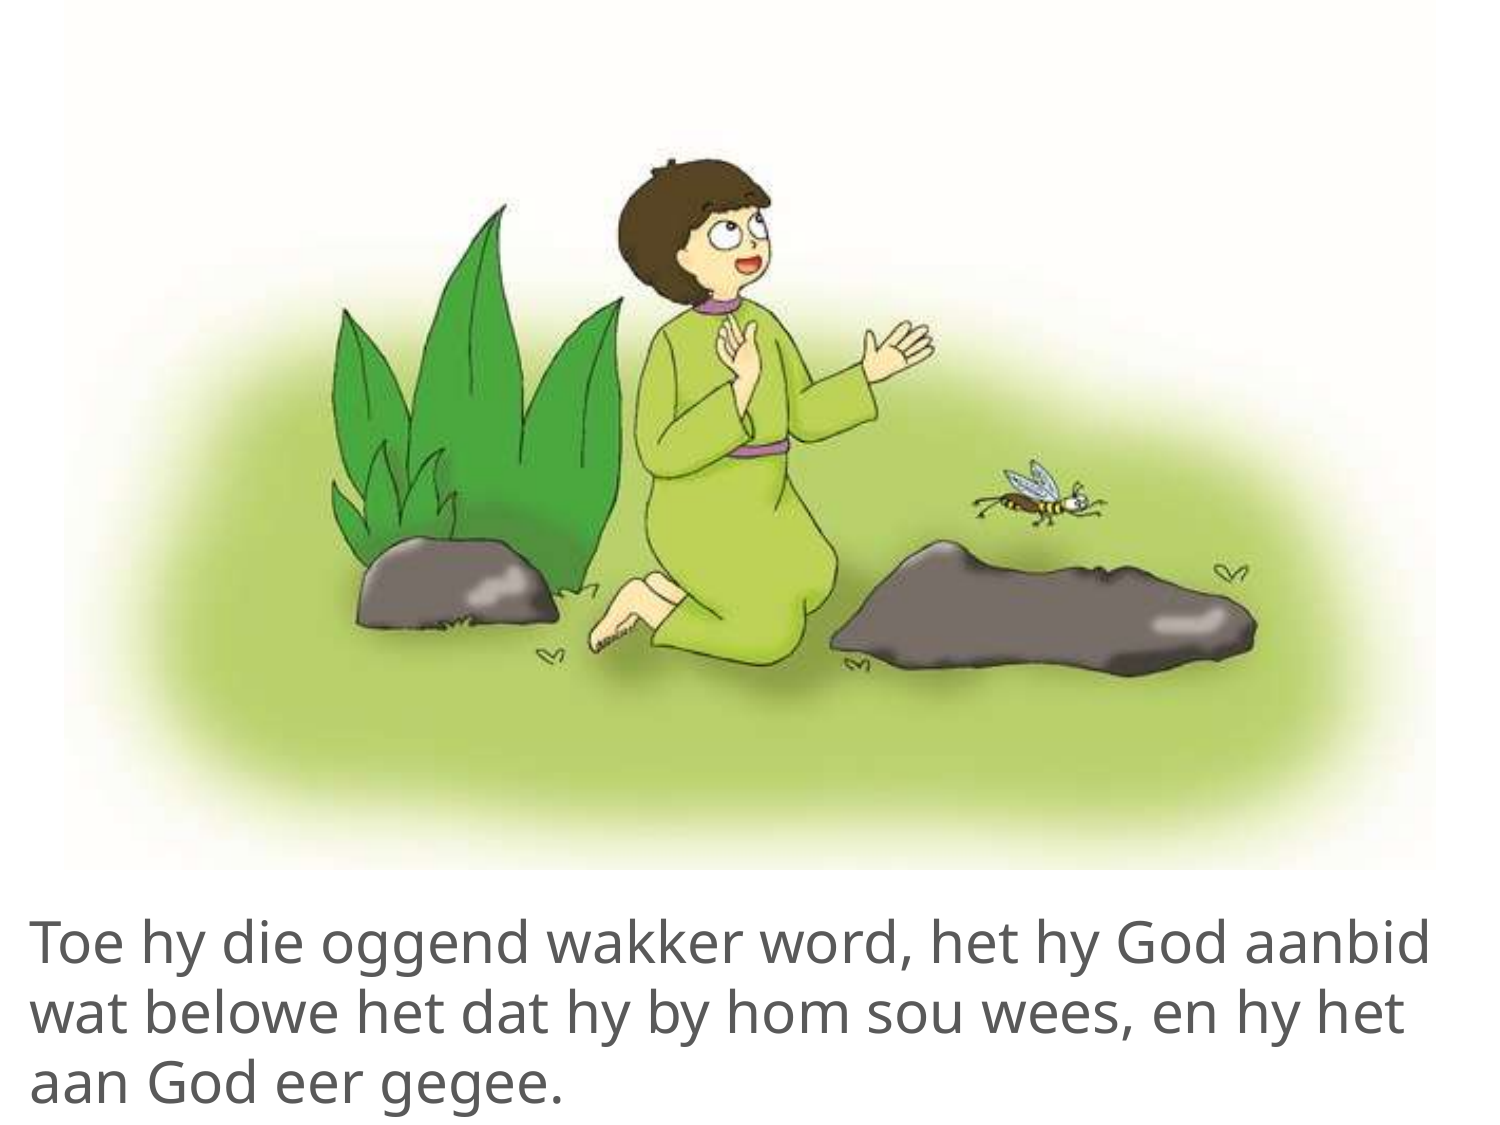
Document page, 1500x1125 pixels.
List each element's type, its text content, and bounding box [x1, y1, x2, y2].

text_box Toe hy die oggend wakker word, het hy God aanbid wat belowe het dat hy by hom sou wees, en hy het aan God eer gegee. [14, 897, 1500, 1123]
picture [64, 0, 1436, 870]
